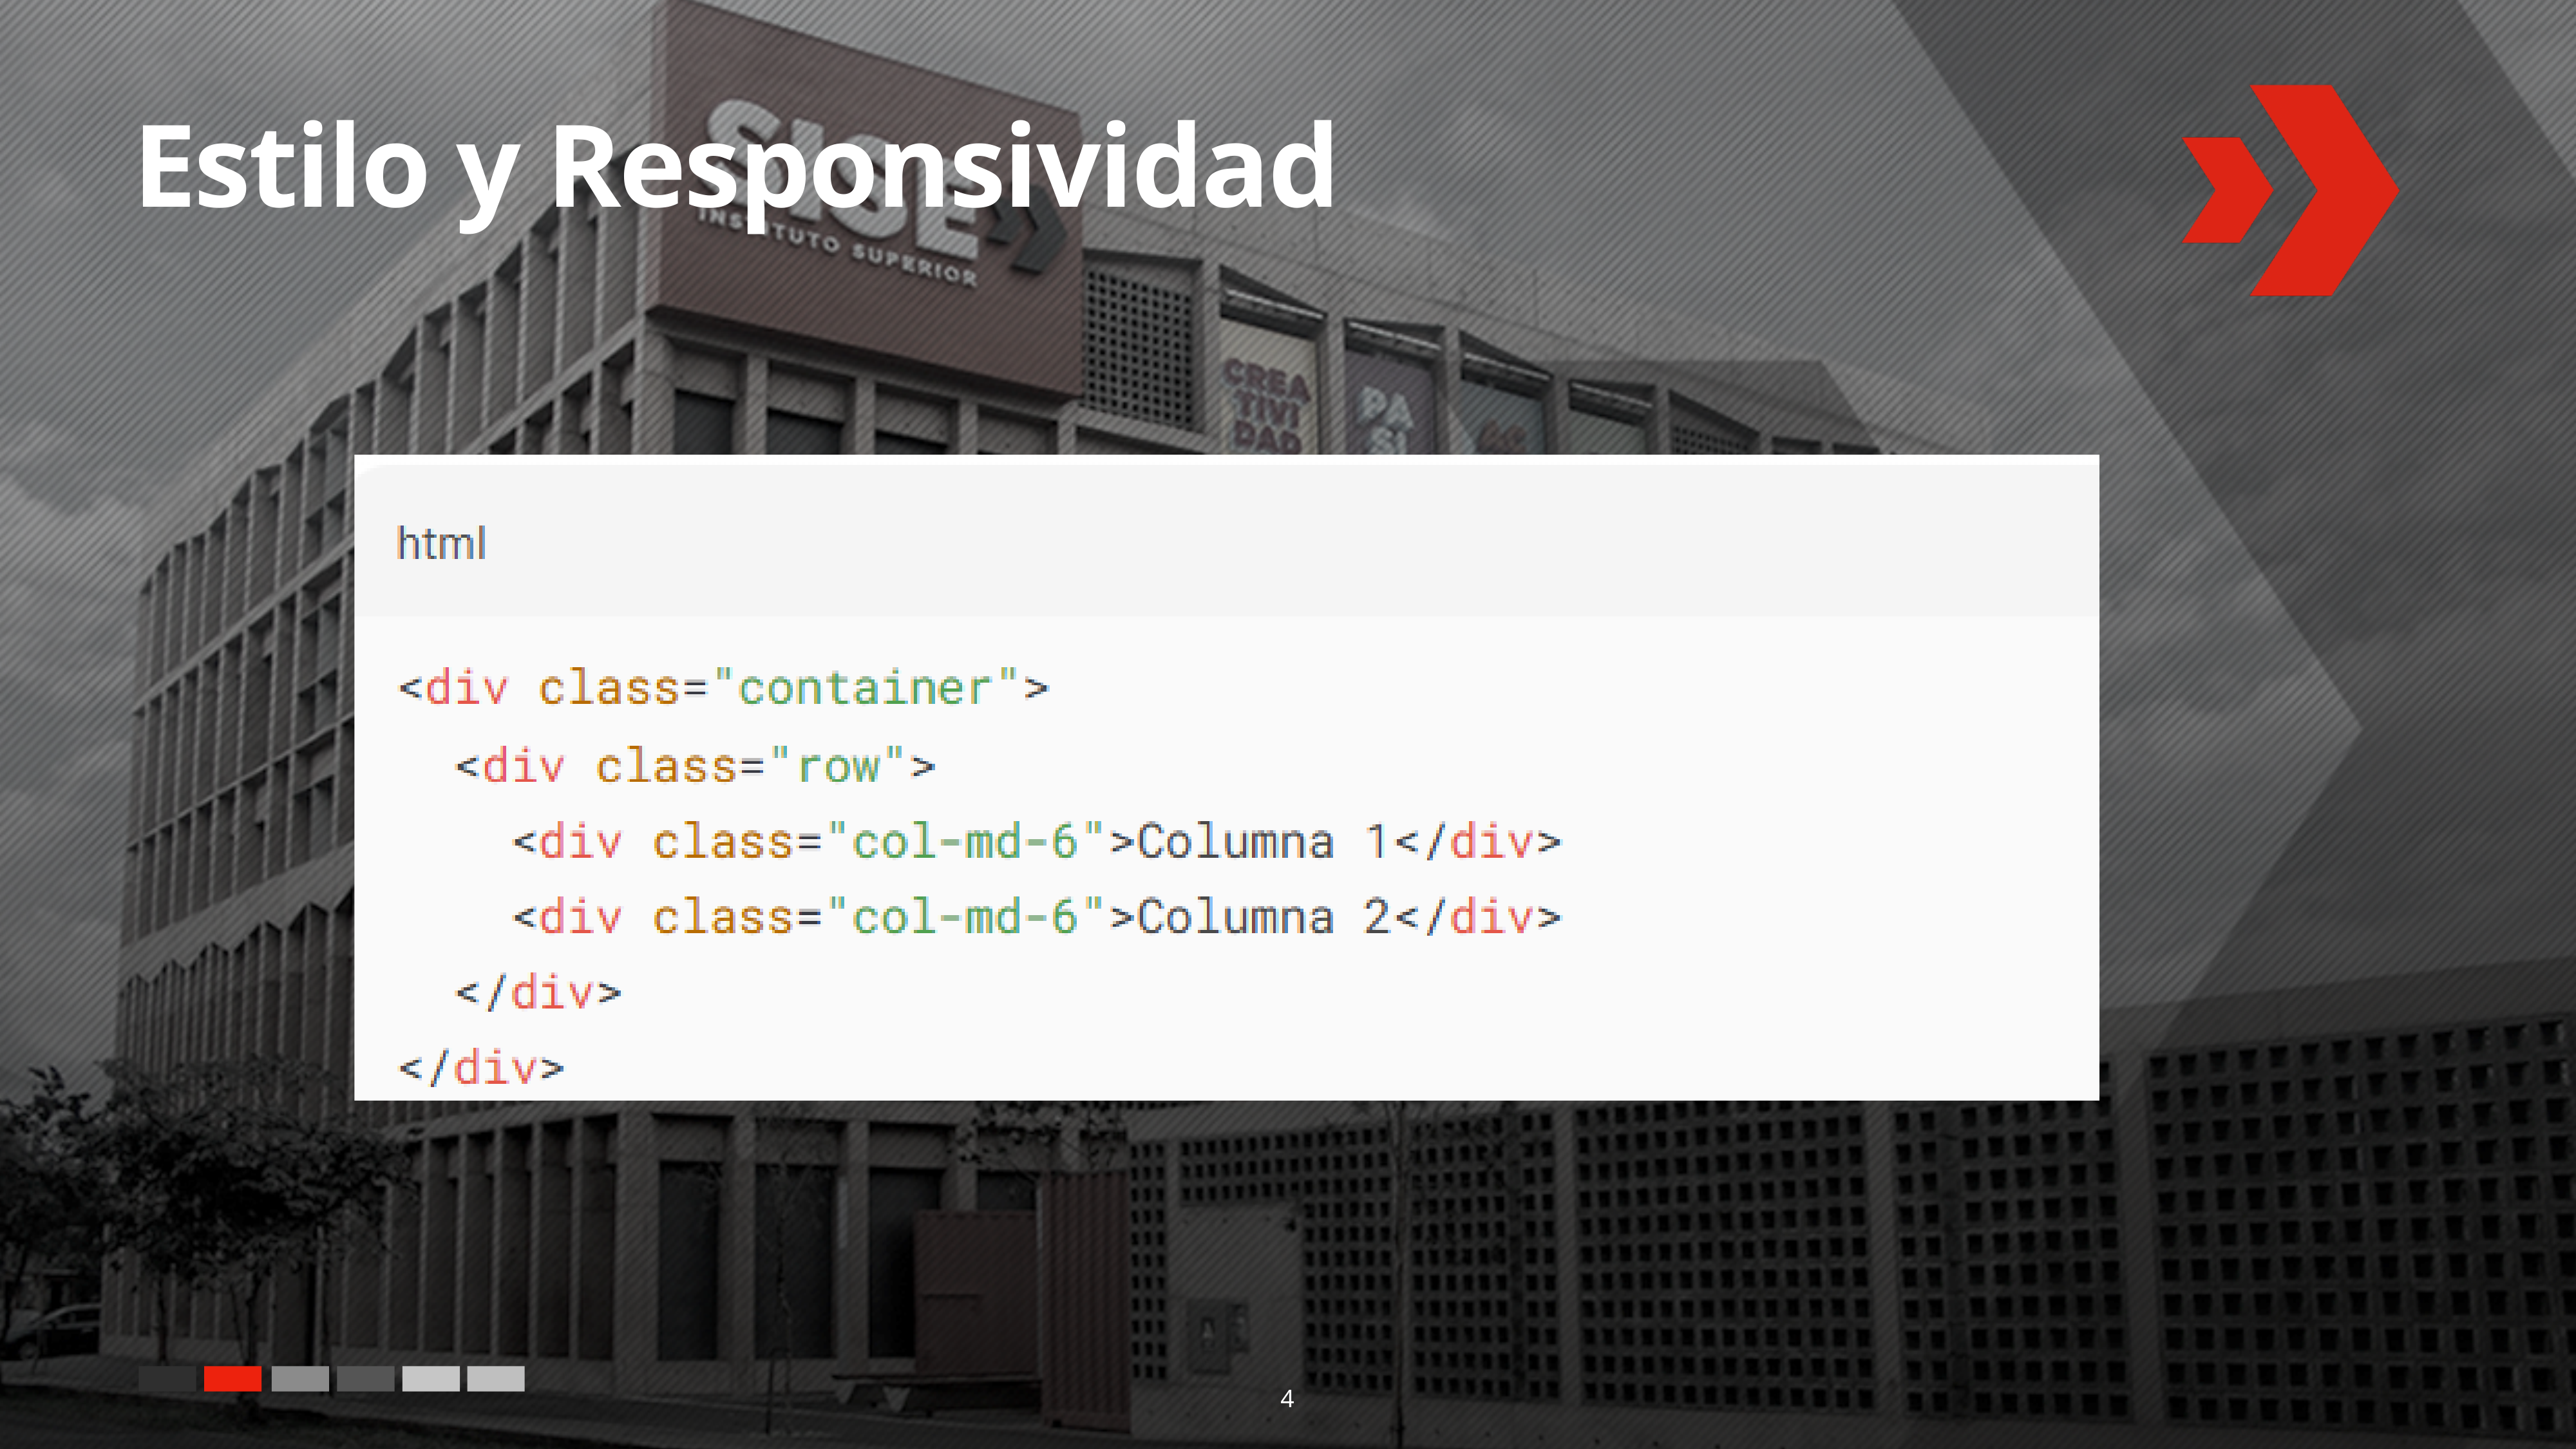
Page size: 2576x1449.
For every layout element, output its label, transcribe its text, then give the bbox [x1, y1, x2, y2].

picture [0, 0, 2576, 1449]
title Estilo y Responsividad [127, 113, 2449, 266]
slide_number 4 [1274, 1381, 1300, 1422]
